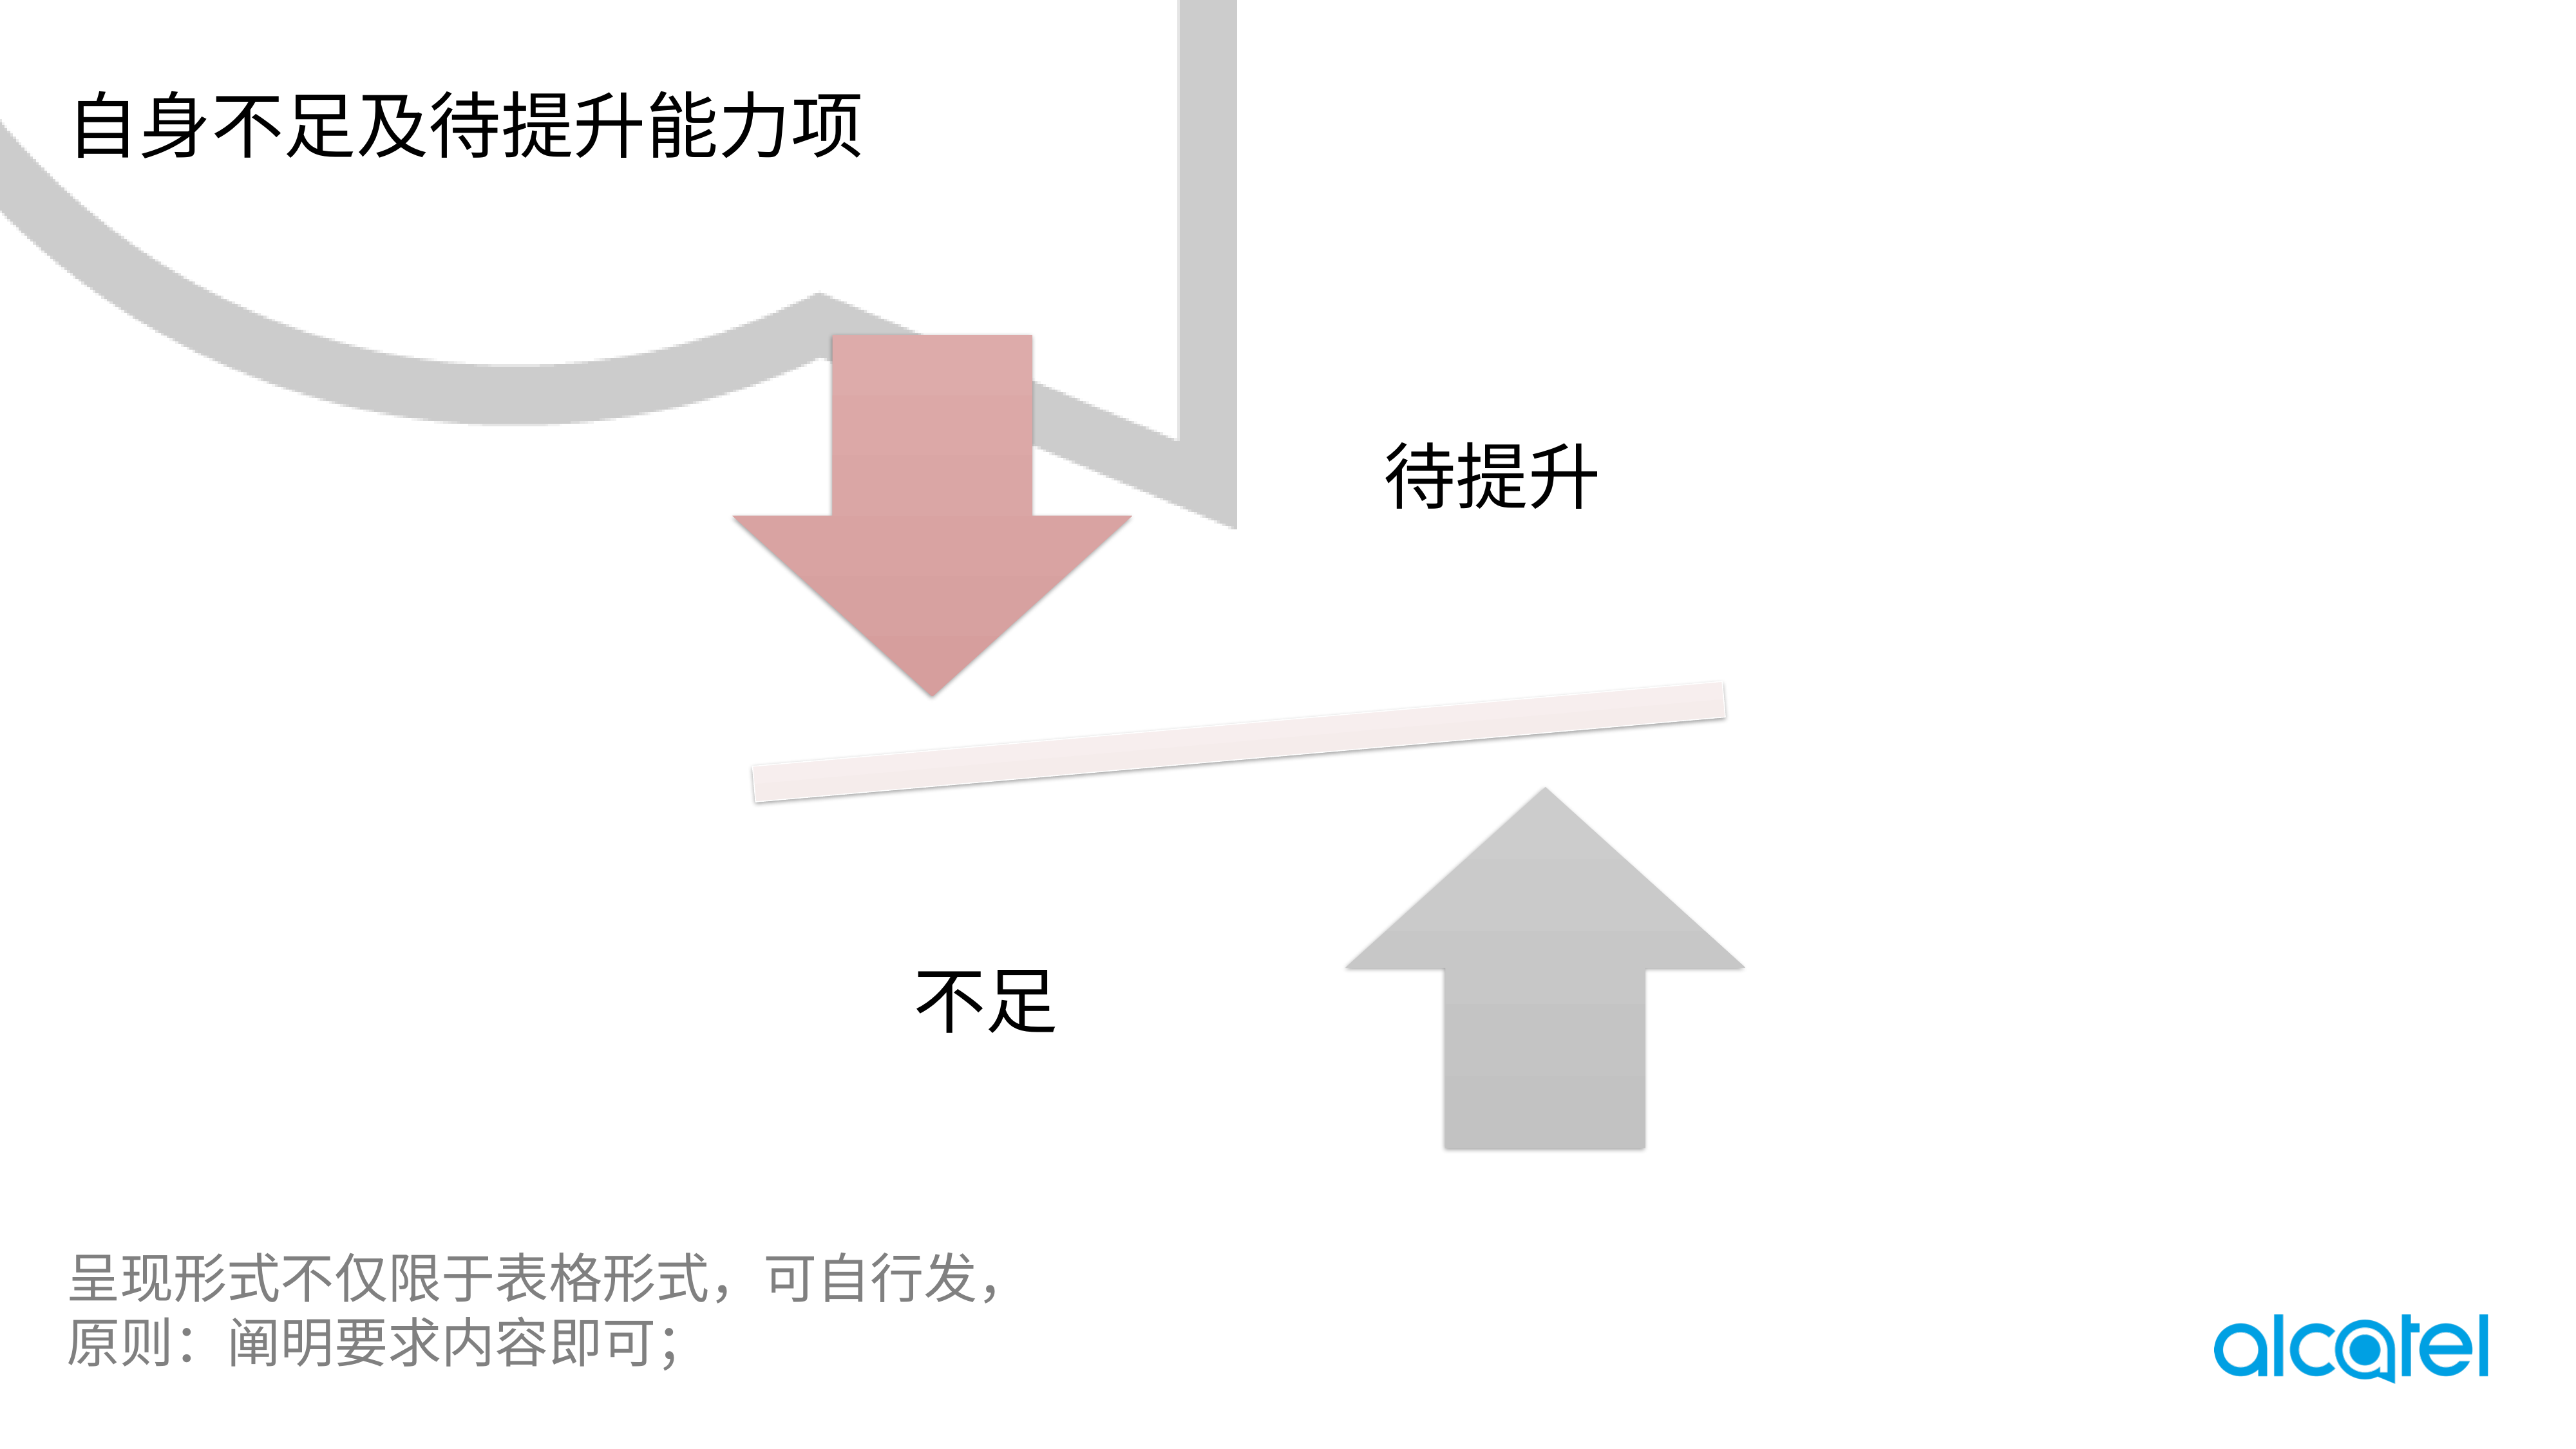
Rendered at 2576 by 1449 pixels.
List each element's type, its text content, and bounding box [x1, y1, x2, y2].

text_box [1345, 786, 1746, 1149]
text_box [732, 335, 1133, 697]
picture [2214, 1314, 2488, 1384]
text_box 呈现形式不仅限于表格形式，可自行发，原则：阐明要求内容即可； [57, 1240, 1063, 1378]
text_box 自身不足及待提升能力项 [57, 75, 876, 163]
text_box 待提升 [1278, 289, 1706, 670]
picture [0, 0, 1237, 529]
text_box 不足 [772, 814, 1199, 1194]
picture [2224, 1332, 2259, 1367]
text_box [752, 681, 1726, 802]
